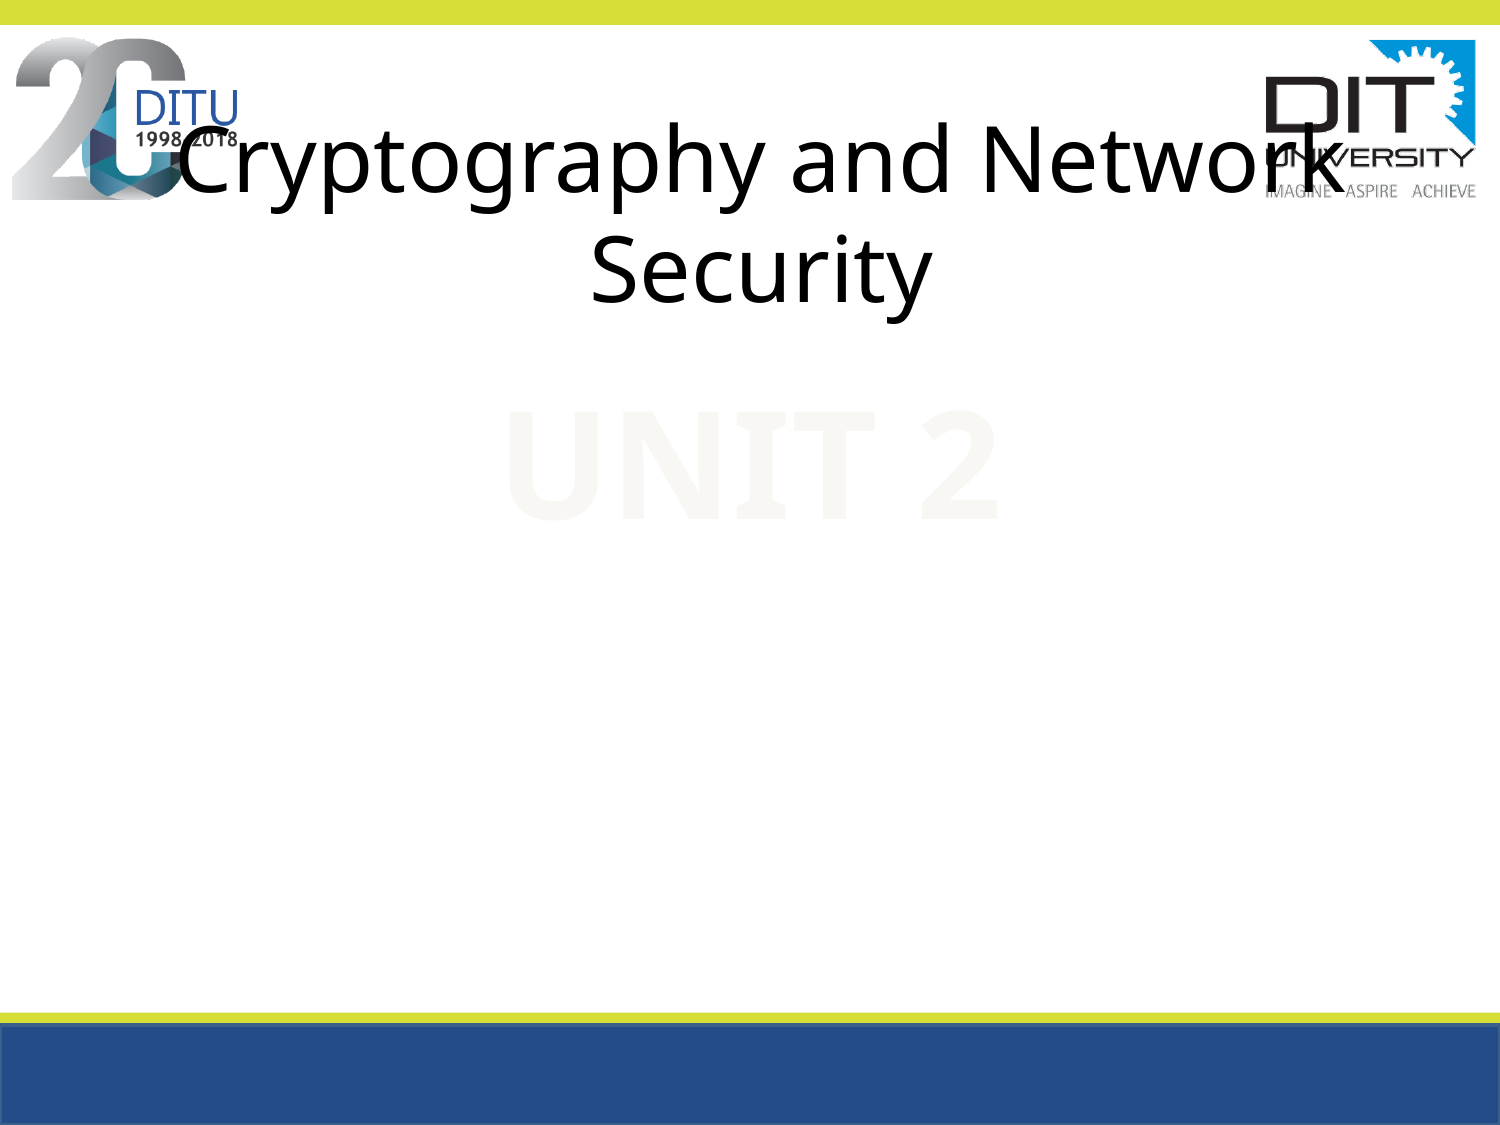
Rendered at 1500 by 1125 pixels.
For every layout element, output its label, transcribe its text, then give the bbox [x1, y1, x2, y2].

subtitle UNIT 2 [225, 361, 1275, 1071]
title Cryptography and Network Security [123, 90, 1399, 332]
picture [1262, 37, 1478, 200]
picture [12, 37, 237, 200]
